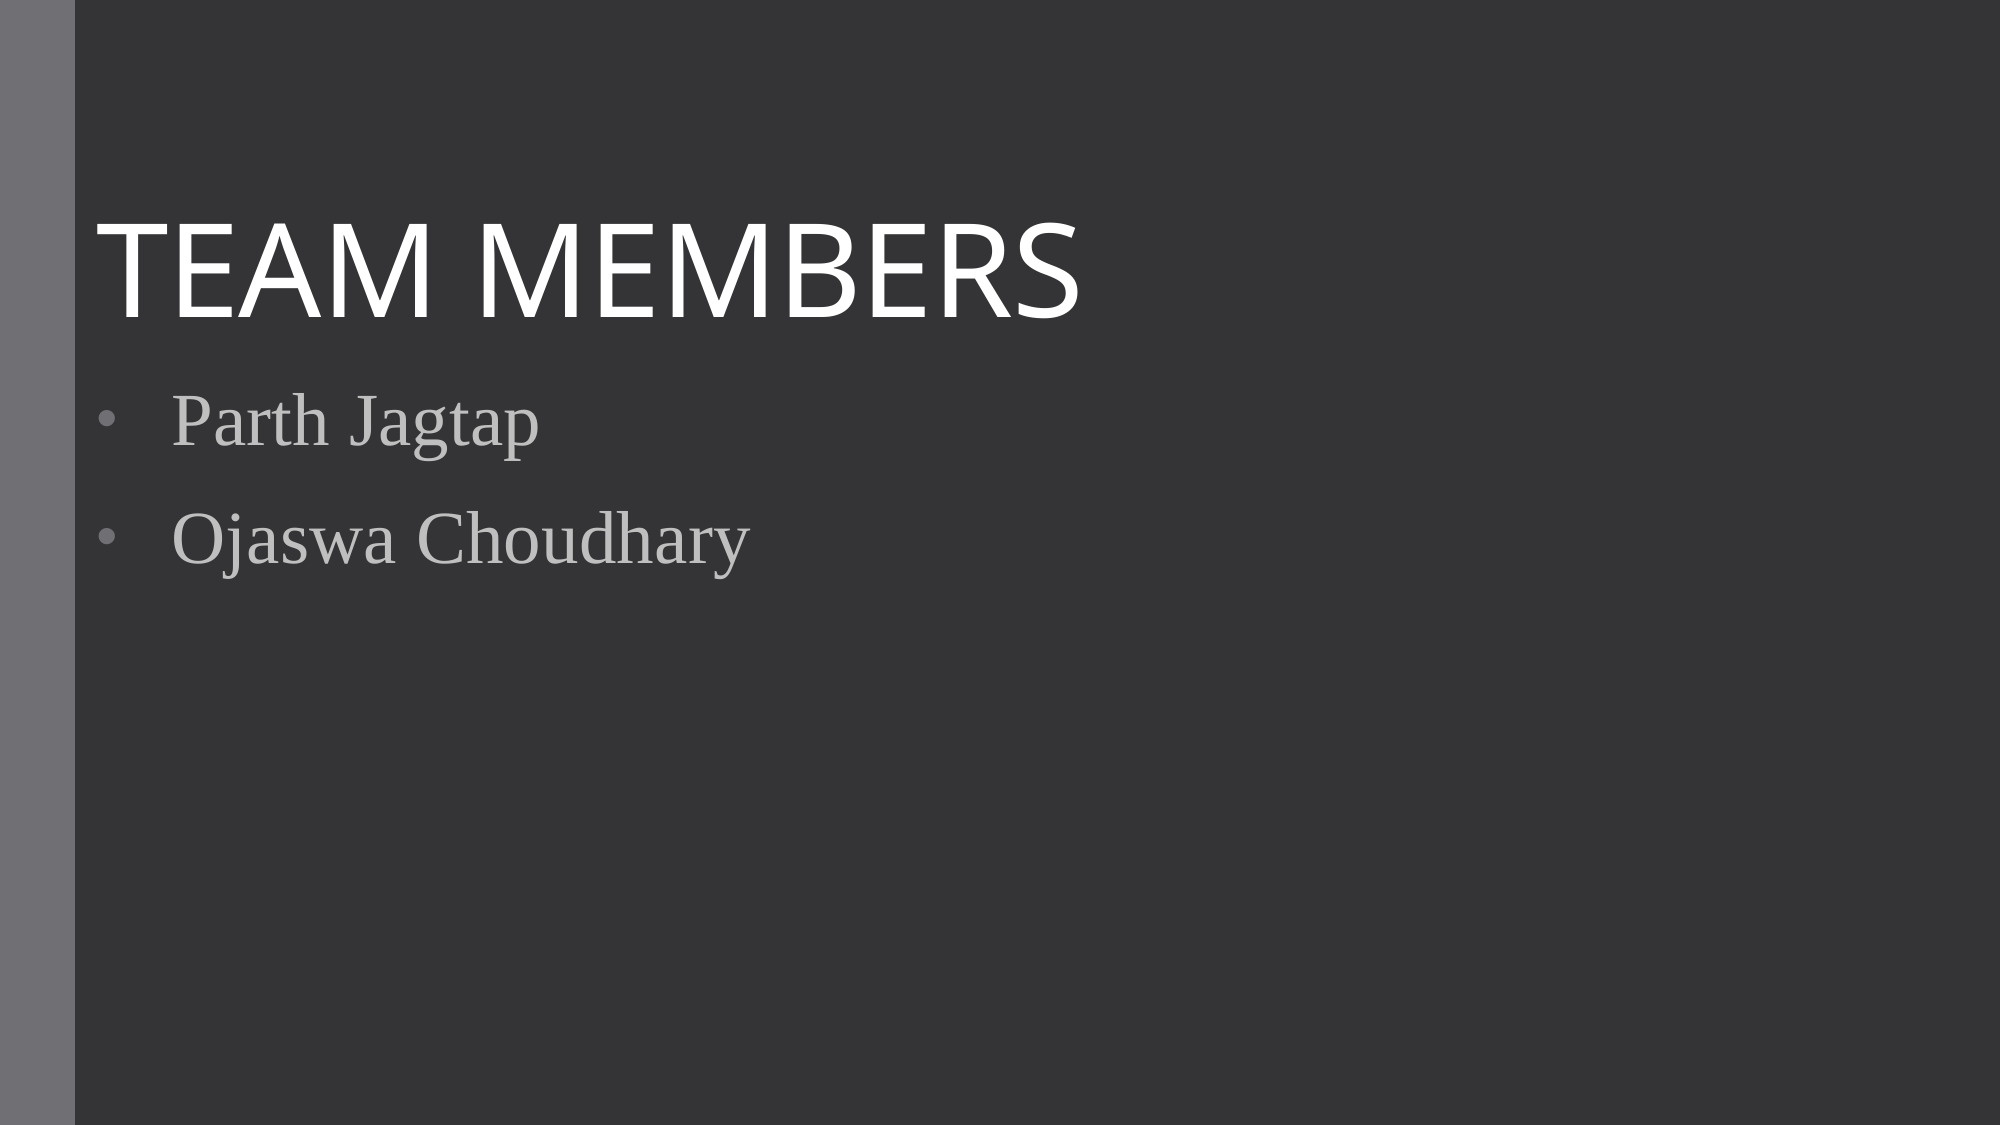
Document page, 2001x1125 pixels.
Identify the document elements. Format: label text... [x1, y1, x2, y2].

title TEAM MEMBERS [81, 174, 1106, 352]
subtitle Parth Jagtap Ojaswa Choudhary [81, 369, 1159, 760]
